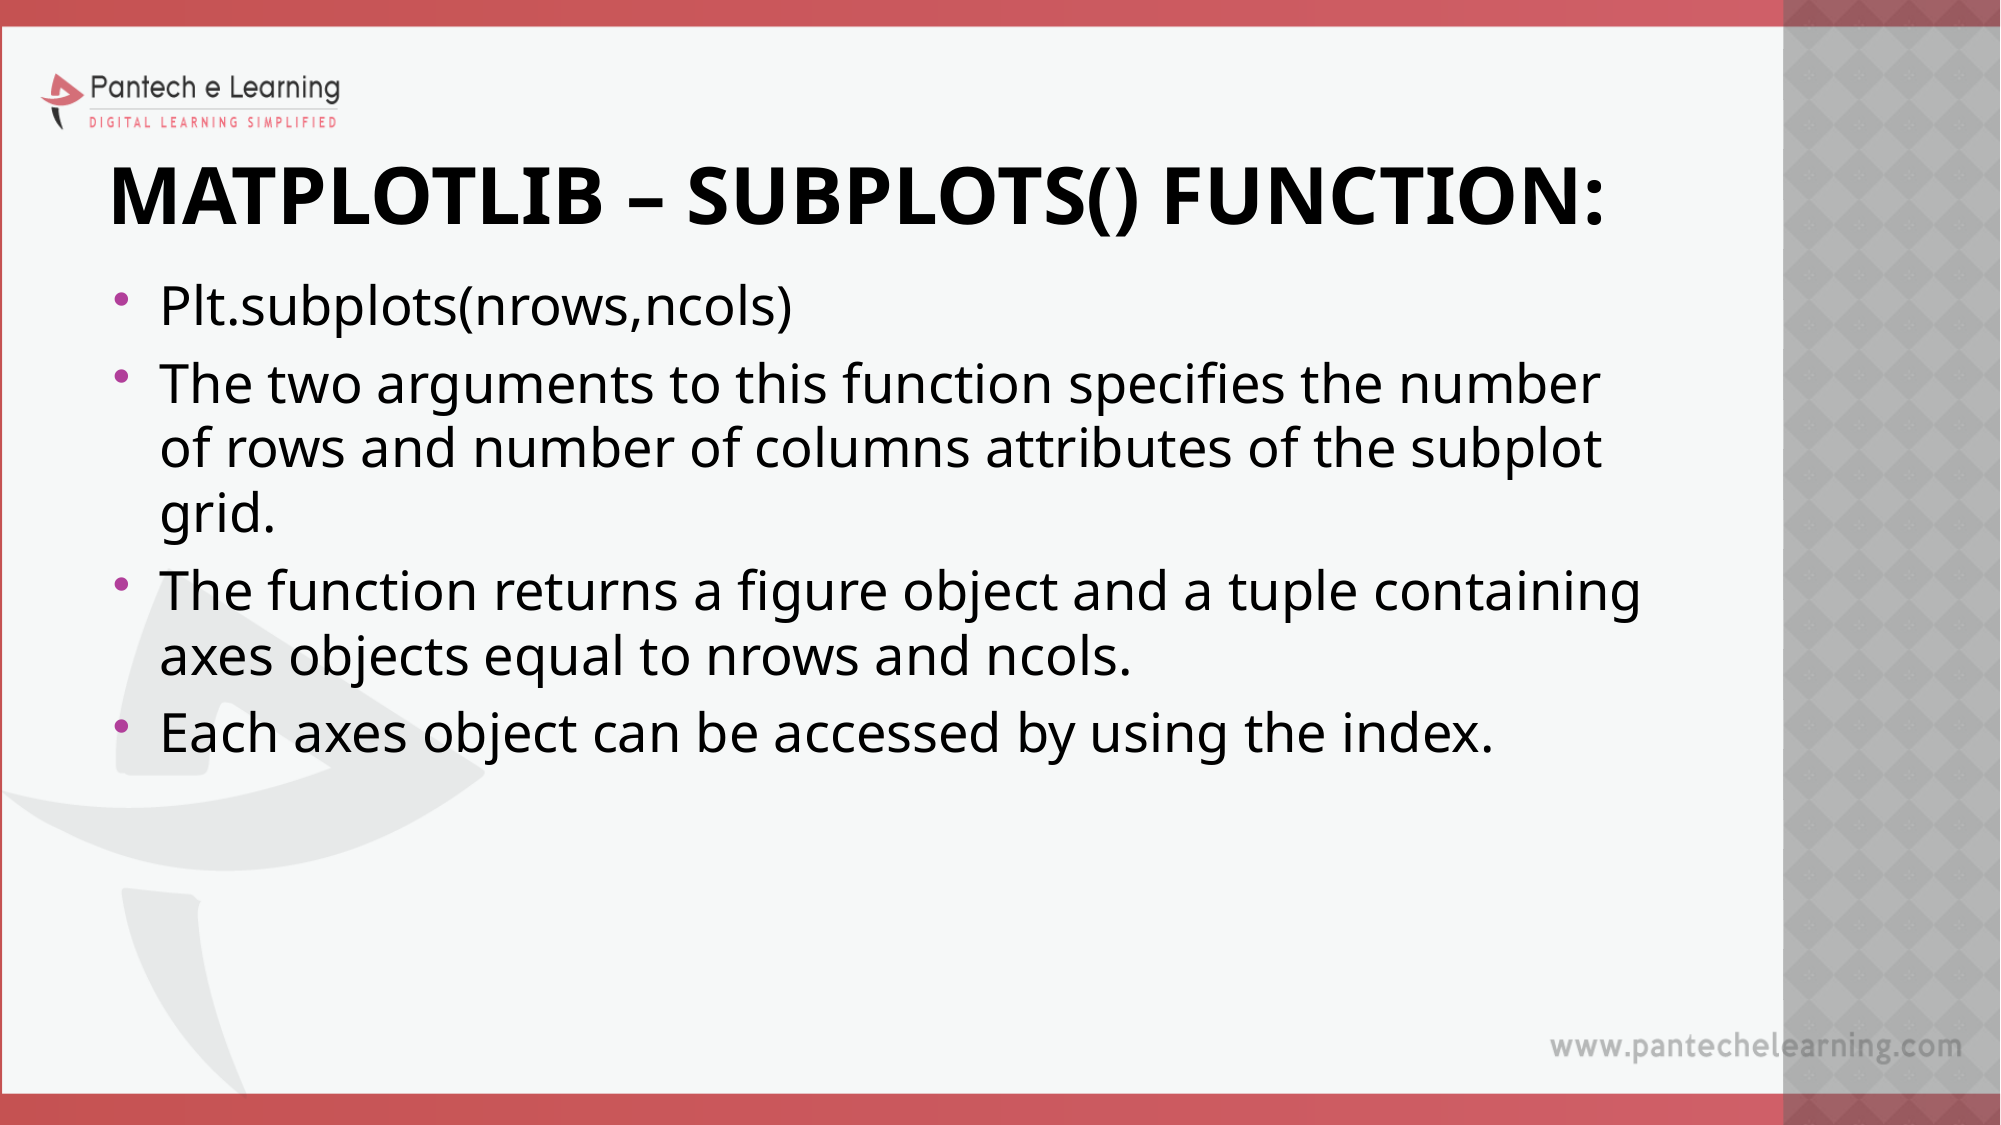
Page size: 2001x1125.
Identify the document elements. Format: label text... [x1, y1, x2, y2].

picture [0, 0, 2001, 1125]
title MATPLOTLIB – SUBPLOTS() FUNCTION: [99, 52, 1684, 240]
list Plt.subplots(nrows,ncols) The two arguments to this function specifies the number of rows and number of columns attributes of the subplot grid. The function returns a figure object and a tuple containing axes objects equal to nrows and ncols. Each axes object can be accessed by using the index. [99, 264, 1684, 1059]
